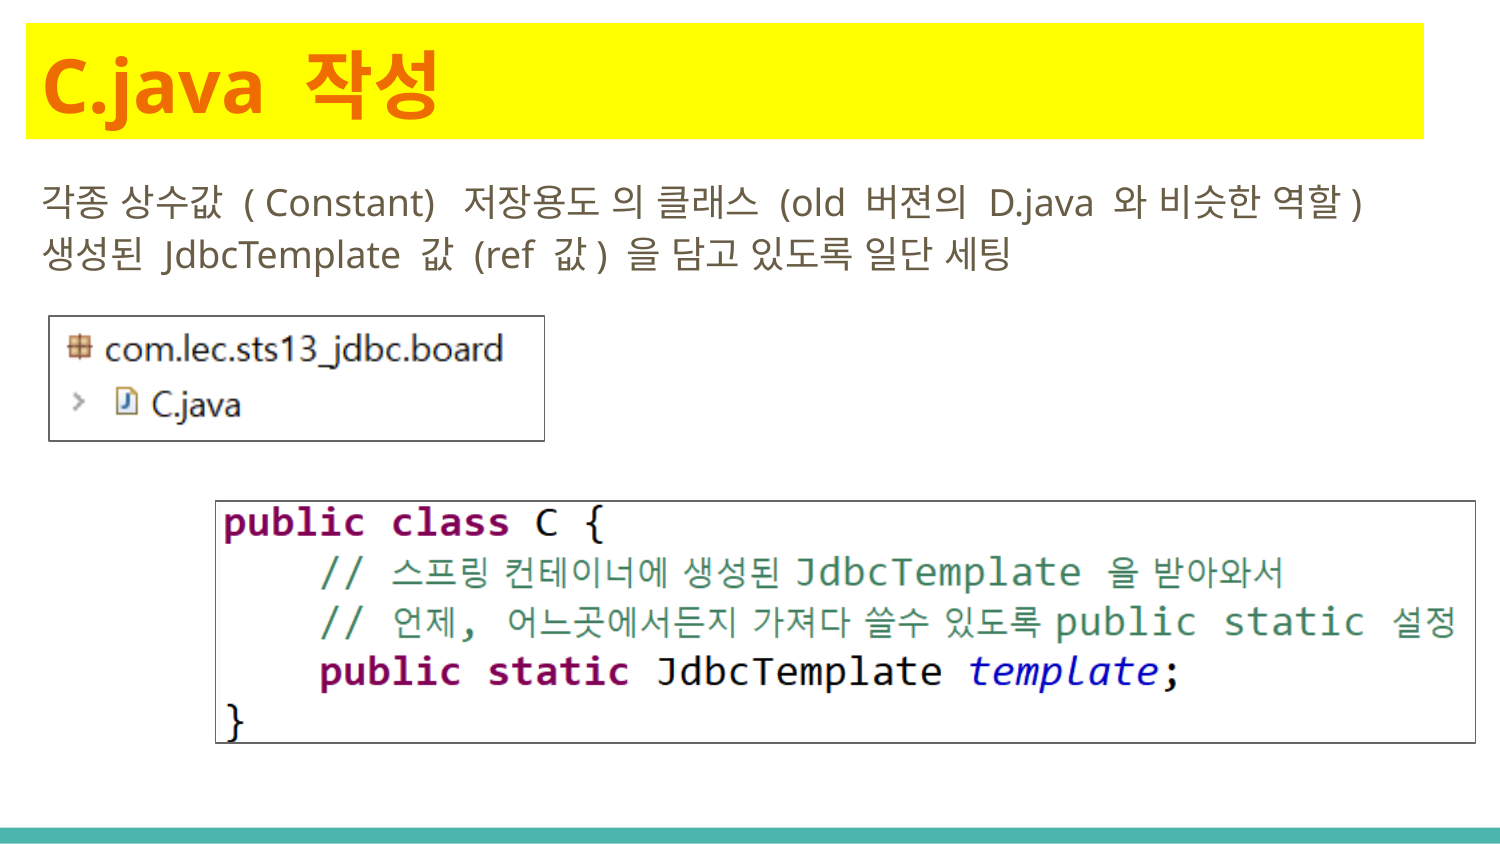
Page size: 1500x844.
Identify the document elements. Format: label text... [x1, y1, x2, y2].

list 각종 상수값 ( Constant) 저장용도 의 클래스 (old 버젼의 D.java 와 비슷한 역할) 생성된 JdbcTemplate 값 (ref 값) 을 담고 있도록 일단 세팅 [26, 157, 1424, 267]
picture [216, 501, 1476, 743]
picture [49, 316, 544, 441]
title C.java 작성 [26, 23, 1424, 140]
